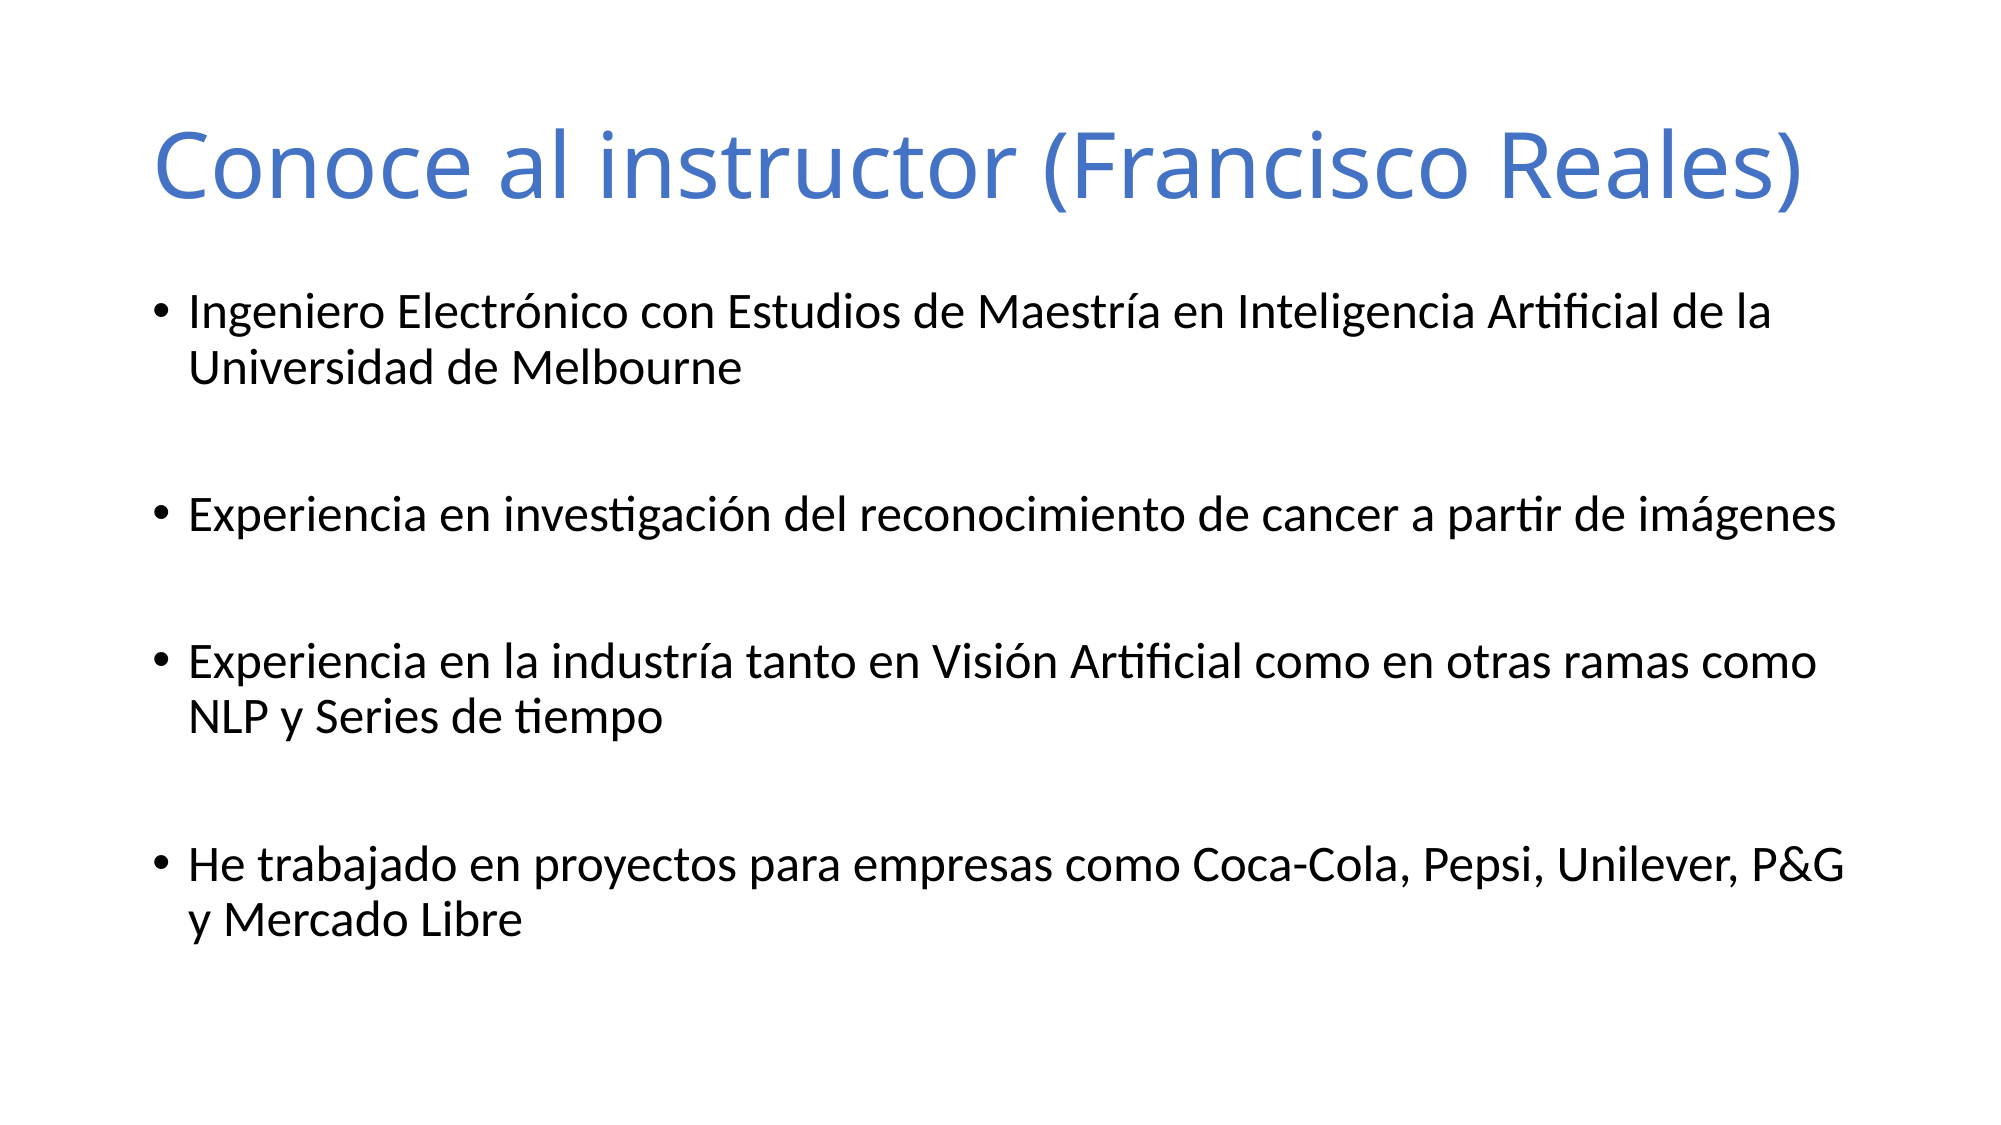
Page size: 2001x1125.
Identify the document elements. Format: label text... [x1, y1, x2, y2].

list Ingeniero Electrónico con Estudios de Maestría en Inteligencia Artificial de la Universidad de Melbourne Experiencia en investigación del reconocimiento de cancer a partir de imágenes Experiencia en la industría tanto en Visión Artificial como en otras ramas como NLP y Series de tiempo He trabajado en proyectos para empresas como Coca-Cola, Pepsi, Unilever, P&G y Mercado Libre [137, 277, 1863, 992]
title Conoce al instructor (Francisco Reales) [137, 59, 1863, 277]
